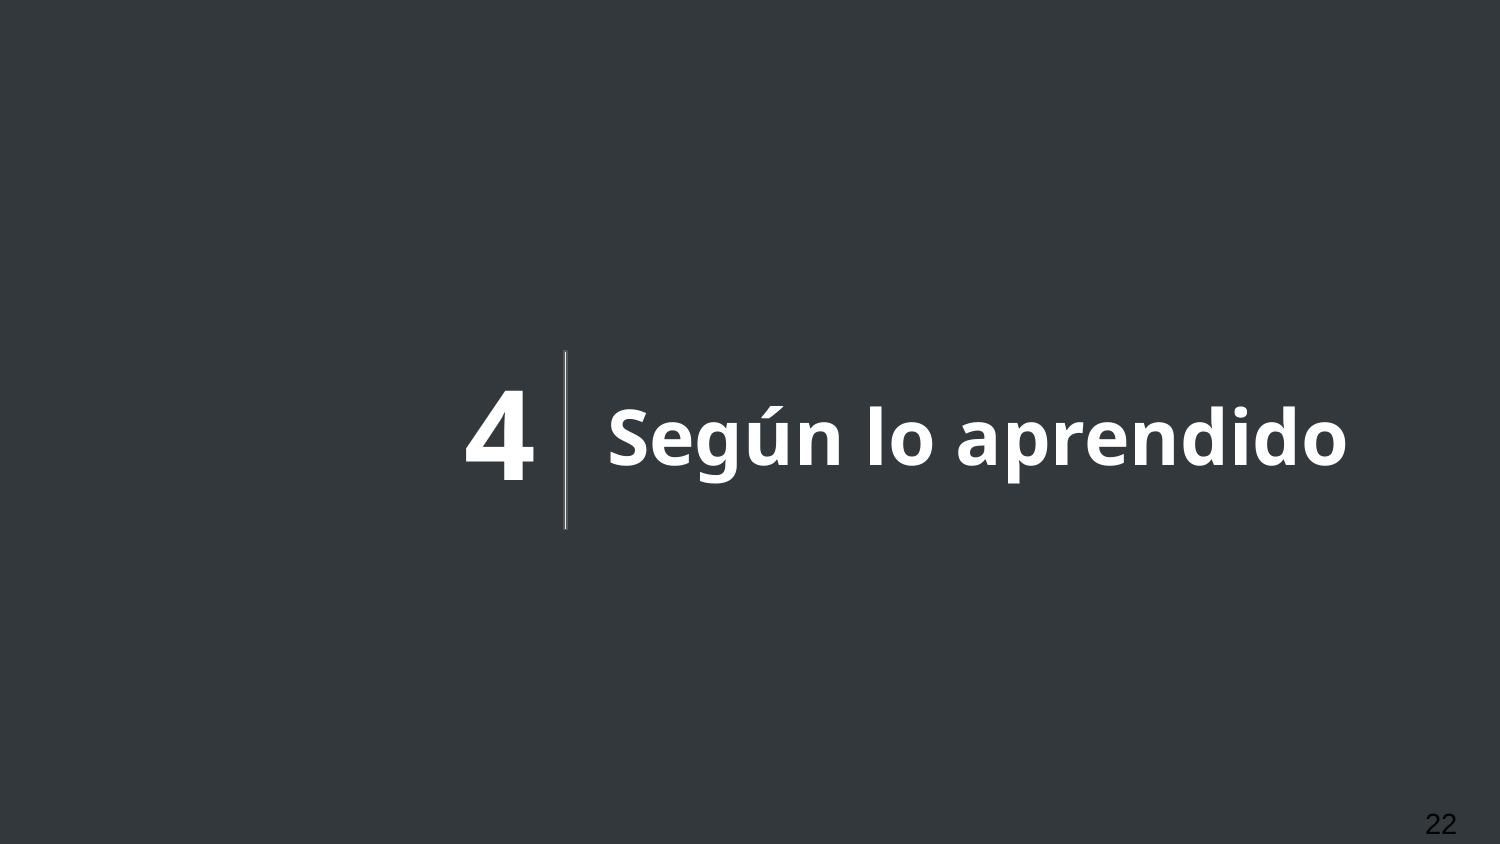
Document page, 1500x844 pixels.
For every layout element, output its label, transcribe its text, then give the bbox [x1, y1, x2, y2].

slide_number ‹#› [1410, 790, 1500, 844]
text_box 4 [449, 360, 540, 521]
text_box [563, 351, 567, 530]
text_box Según lo aprendido [592, 245, 1381, 636]
